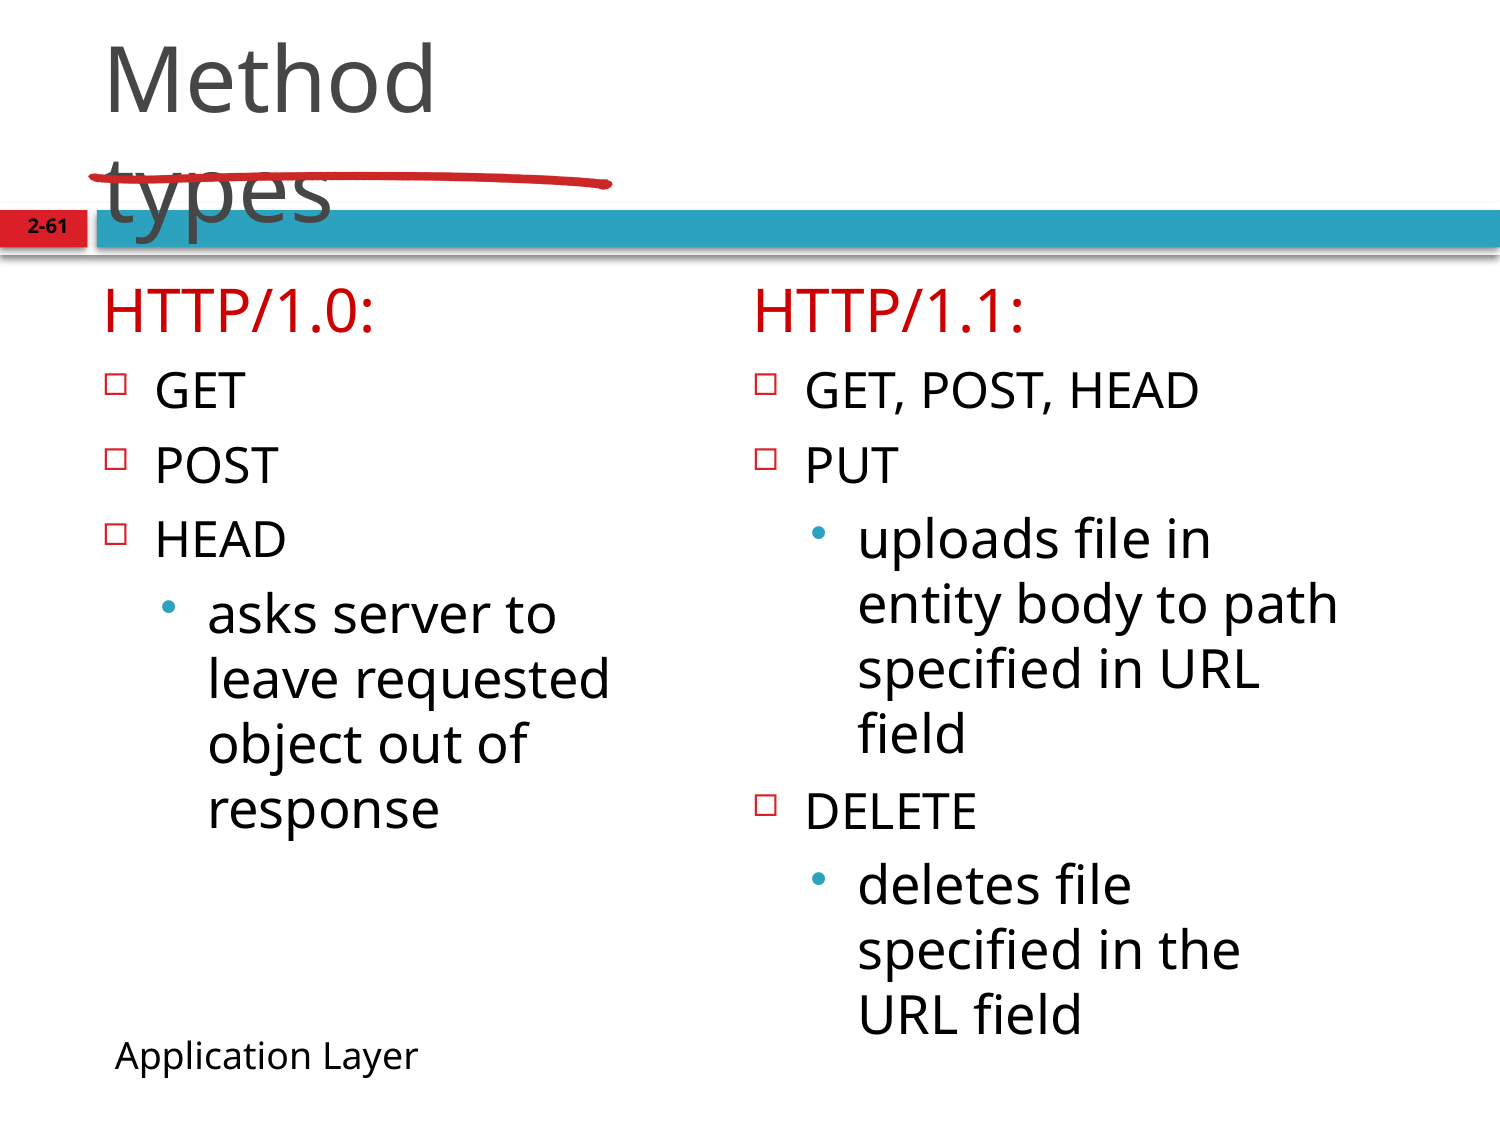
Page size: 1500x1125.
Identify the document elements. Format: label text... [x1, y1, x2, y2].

list HTTP/1.0: GET POST HEAD asks server to leave requested object out of response [87, 264, 713, 1027]
title Method types [87, 37, 659, 225]
footer Application Layer [99, 1024, 990, 1085]
picture [85, 167, 618, 195]
list HTTP/1.1: GET, POST, HEAD PUT uploads file in entity body to path specified in URL field DELETE deletes file specified in the URL field [737, 264, 1363, 1027]
slide_number 2-61 [0, 206, 97, 250]
